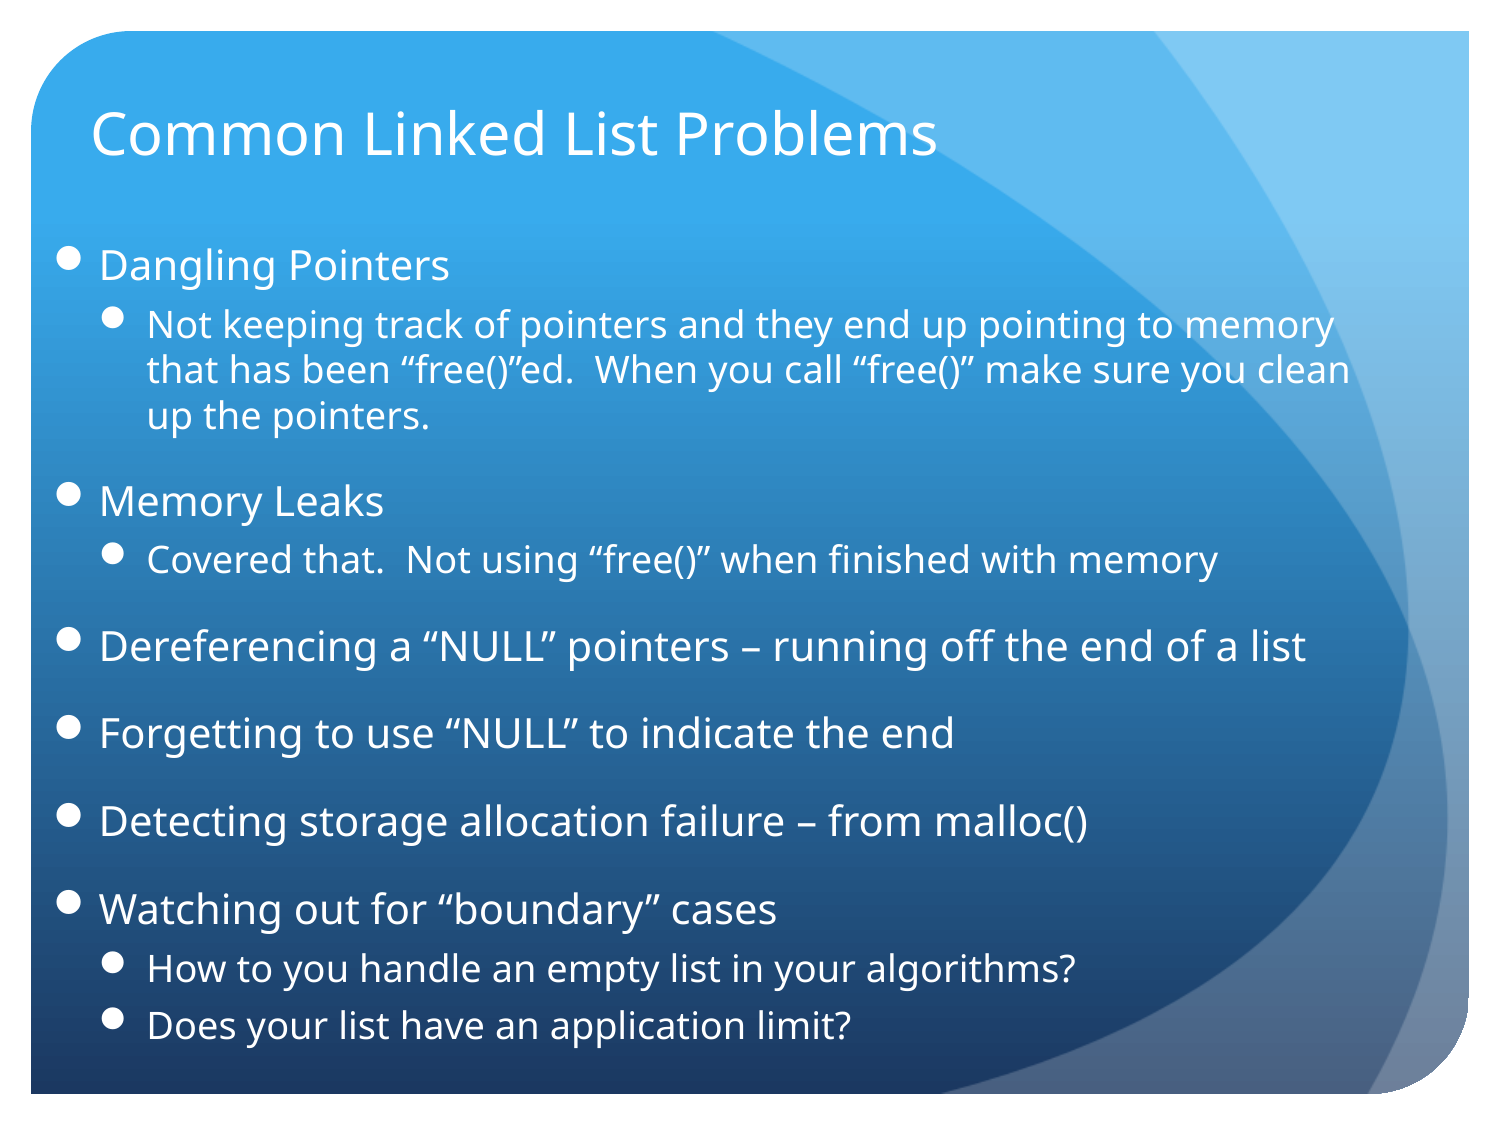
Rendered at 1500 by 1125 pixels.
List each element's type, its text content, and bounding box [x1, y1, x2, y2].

picture [24, 30, 1473, 1094]
title Common Linked List Problems [75, 88, 1300, 176]
list Dangling Pointers Not keeping track of pointers and they end up pointing to memory that has been “free()”ed. When you call “free()” make sure you clean up the pointers. Memory Leaks Covered that. Not using “free()” when finished with memory Dereferencing a “NULL” pointers – running off the end of a list Forgetting to use “NULL” to indicate the end Detecting storage allocation failure – from malloc() Watching out for “boundary” cases How to you handle an empty list in your algorithms? Does your list have an application limit? [38, 231, 1386, 1062]
